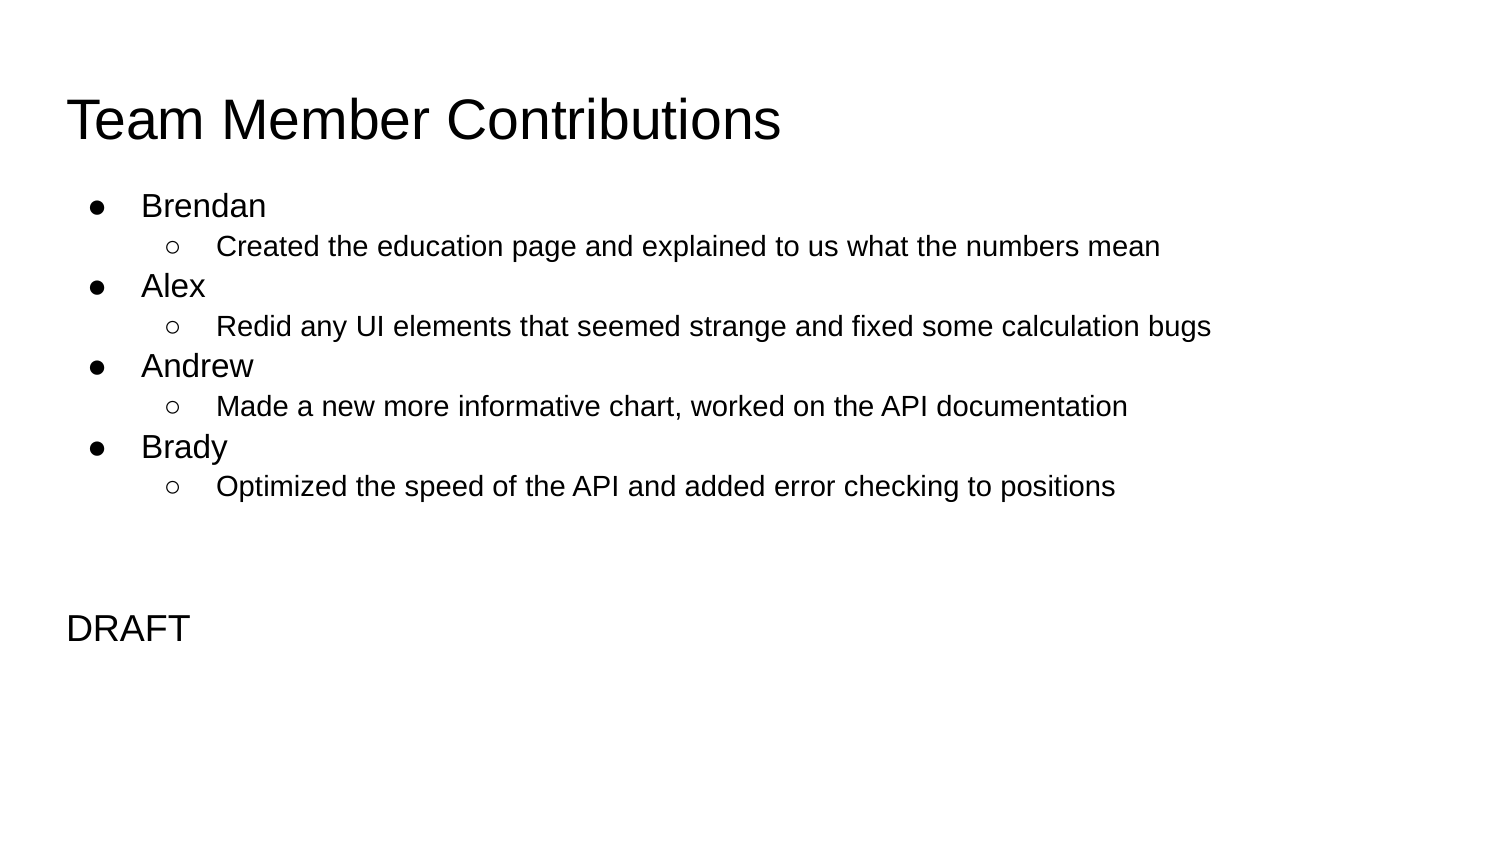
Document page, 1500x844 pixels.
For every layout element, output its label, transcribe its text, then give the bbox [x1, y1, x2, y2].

title Team Member Contributions [51, 72, 1449, 166]
list Brendan Created the education page and explained to us what the numbers mean Alex Redid any UI elements that seemed strange and fixed some calculation bugs Andrew Made a new more informative chart, worked on the API documentation Brady Optimized the speed of the API and added error checking to positions DRAFT [51, 166, 1449, 806]
